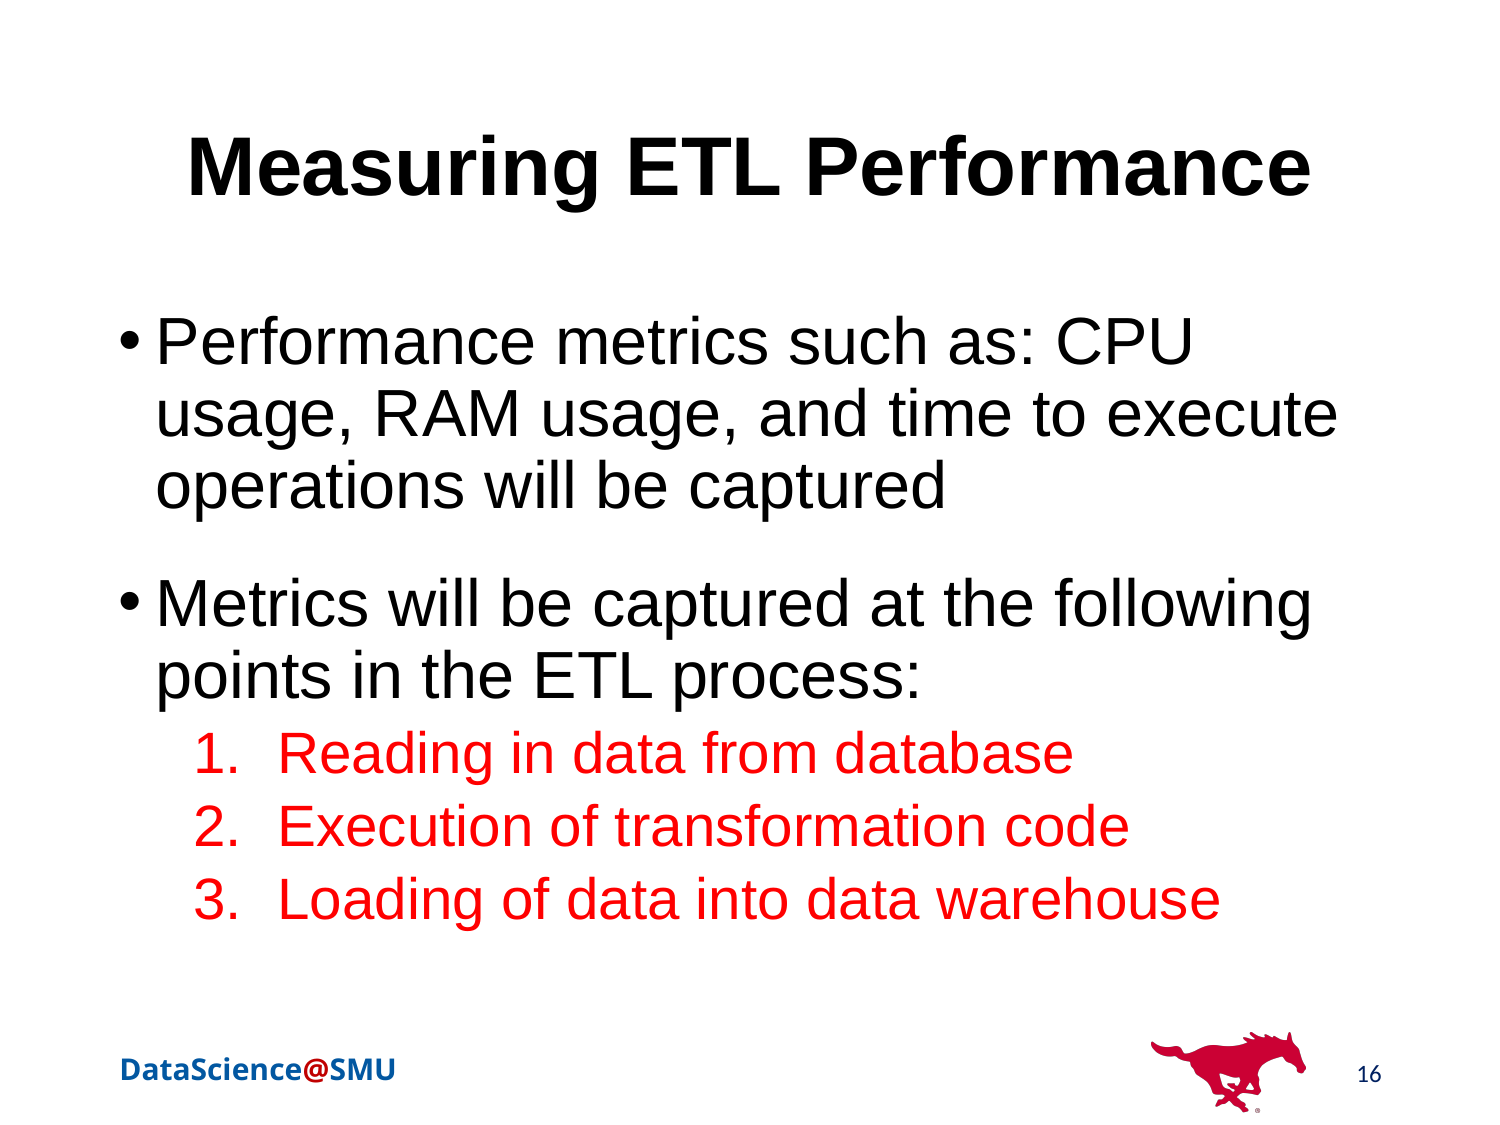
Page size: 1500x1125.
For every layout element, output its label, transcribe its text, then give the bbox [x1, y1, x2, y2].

picture [1151, 1103, 1306, 1113]
slide_number 16 [1059, 1042, 1397, 1103]
list Performance metrics such as: CPU usage, RAM usage, and time to execute operations will be captured Metrics will be captured at the following points in the ETL process: Reading in data from database Execution of transformation code Loading of data into data warehouse [103, 299, 1397, 1014]
picture [1151, 1032, 1306, 1042]
title Measuring ETL Performance [103, 59, 1397, 278]
